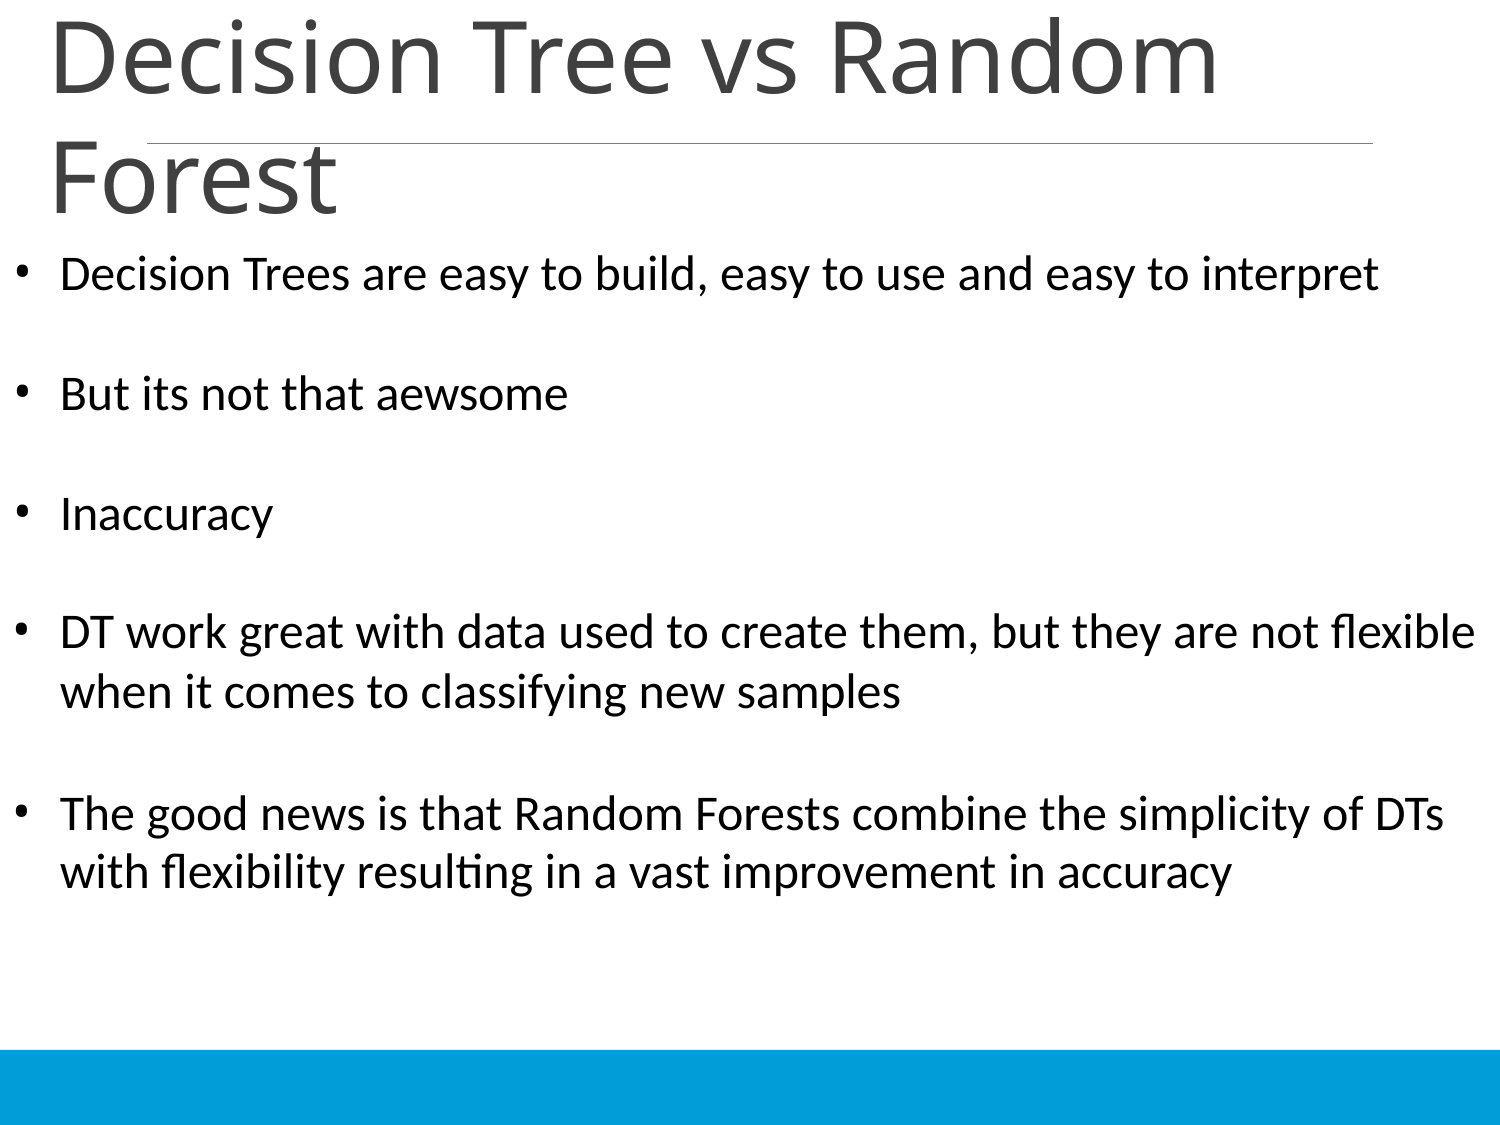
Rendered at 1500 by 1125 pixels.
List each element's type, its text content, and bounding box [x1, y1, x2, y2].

text_box Decision Trees are easy to build, easy to use and easy to interpret But its not that aewsome Inaccuracy DT work great with data used to create them, but they are not flexible when it comes to classifying new samples The good news is that Random Forests combine the simplicity of DTs with flexibility resulting in a vast improvement in accuracy [11, 237, 1486, 899]
title Decision Tree vs Random Forest [45, 0, 1335, 234]
